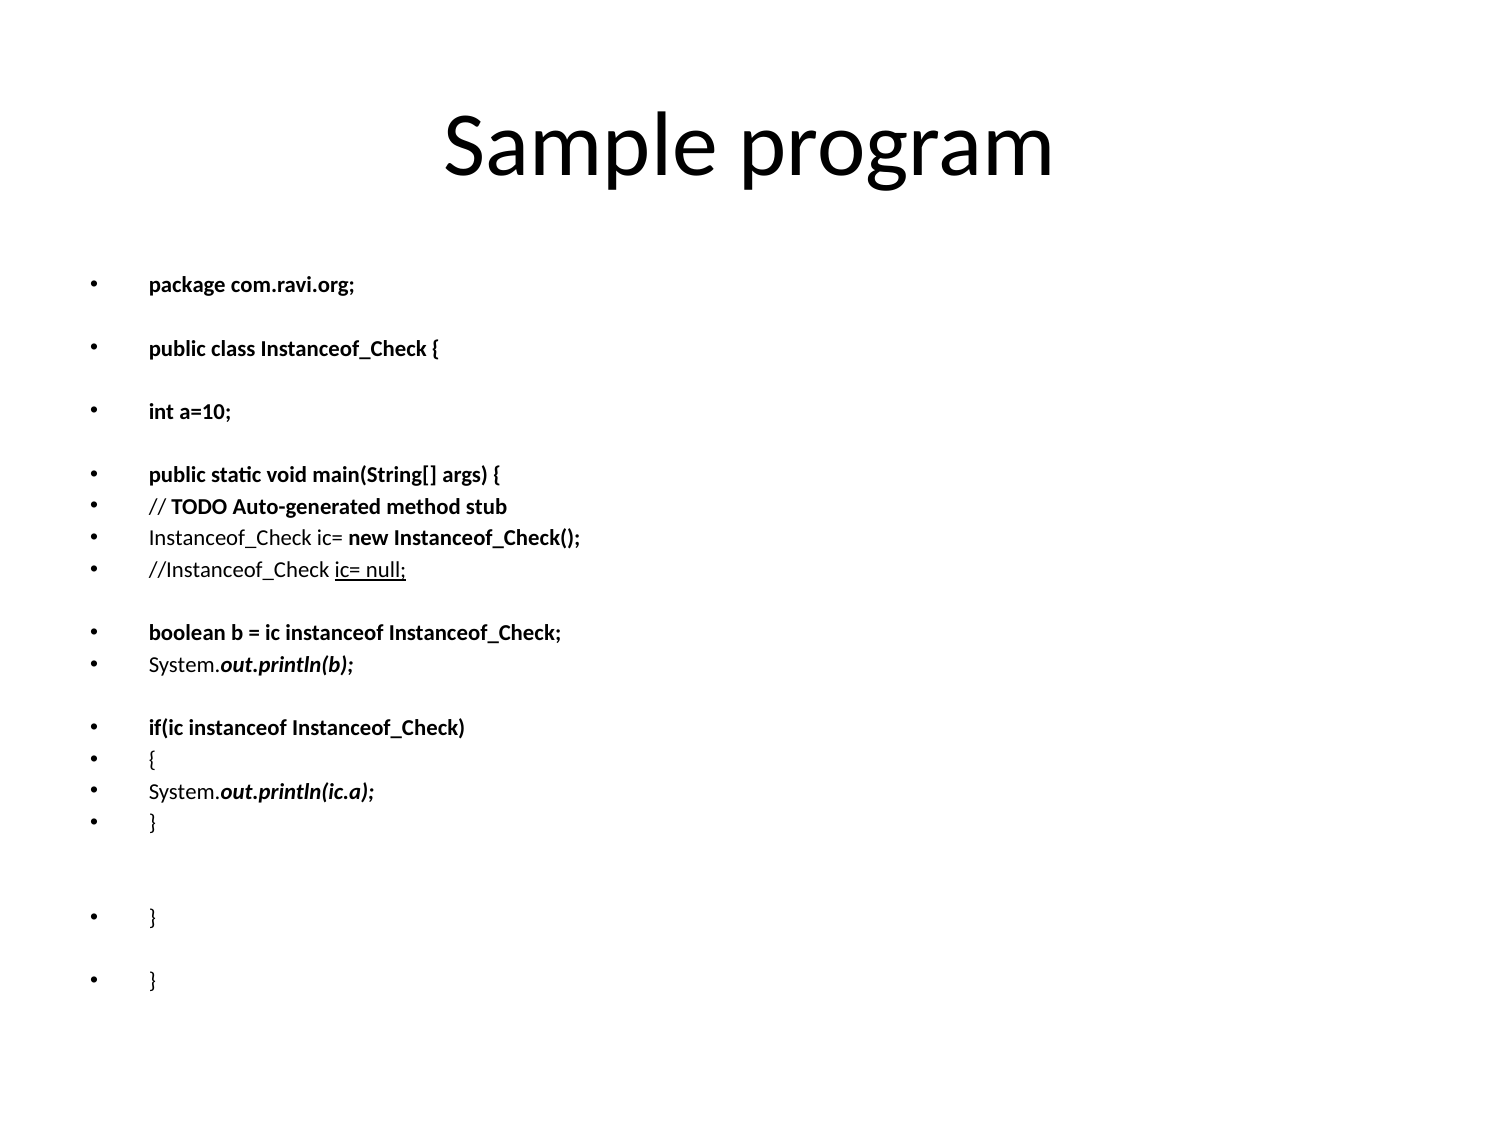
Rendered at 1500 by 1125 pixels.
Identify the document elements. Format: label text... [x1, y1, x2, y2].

list package com.ravi.org; public class Instanceof_Check { int a=10; public static void main(String[] args) { // TODO Auto-generated method stub Instanceof_Check ic= new Instanceof_Check(); //Instanceof_Check ic= null; boolean b = ic instanceof Instanceof_Check; System.out.println(b); if(ic instanceof Instanceof_Check) { System.out.println(ic.a); } } } [75, 262, 1425, 1005]
title Sample program [75, 45, 1425, 233]
